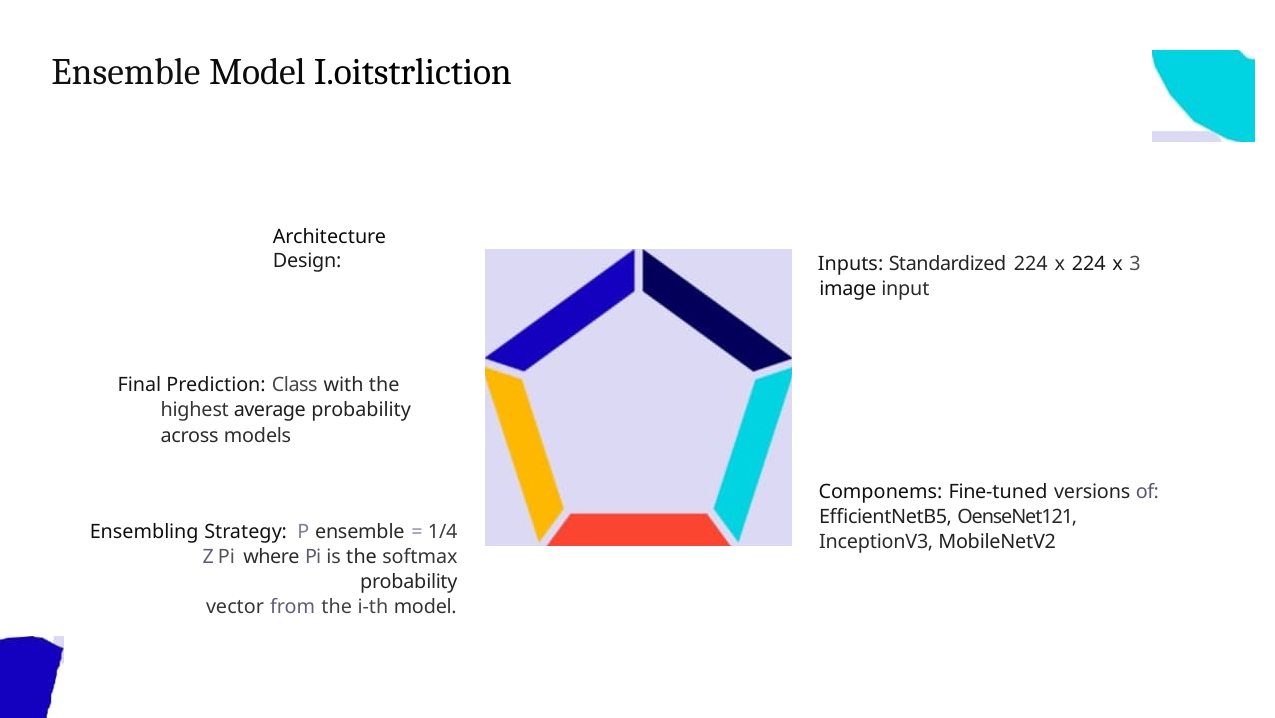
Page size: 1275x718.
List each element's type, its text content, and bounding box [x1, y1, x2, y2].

title Ensemble Model I.oitstrliction [51, 44, 1224, 167]
text_box Inputs: Standardized 224 x 224 x 3 image input [815, 247, 1189, 300]
picture [484, 248, 793, 547]
text_box Final Prediction: Class with the highest average probability across models [115, 367, 458, 447]
picture [0, 636, 64, 718]
text_box Componems: Fine-tuned versions of: EfficientNetB5, OenseNet121, InceptionV3, MobileNetV2 [816, 474, 1181, 553]
picture [1152, 50, 1256, 142]
text_box Ensembling Strategy: P ensemble = 1/4 Z Pi where Pi is the softmax probability vector from the i-th model. [85, 514, 459, 618]
text_box Architecture Design: [270, 221, 459, 272]
